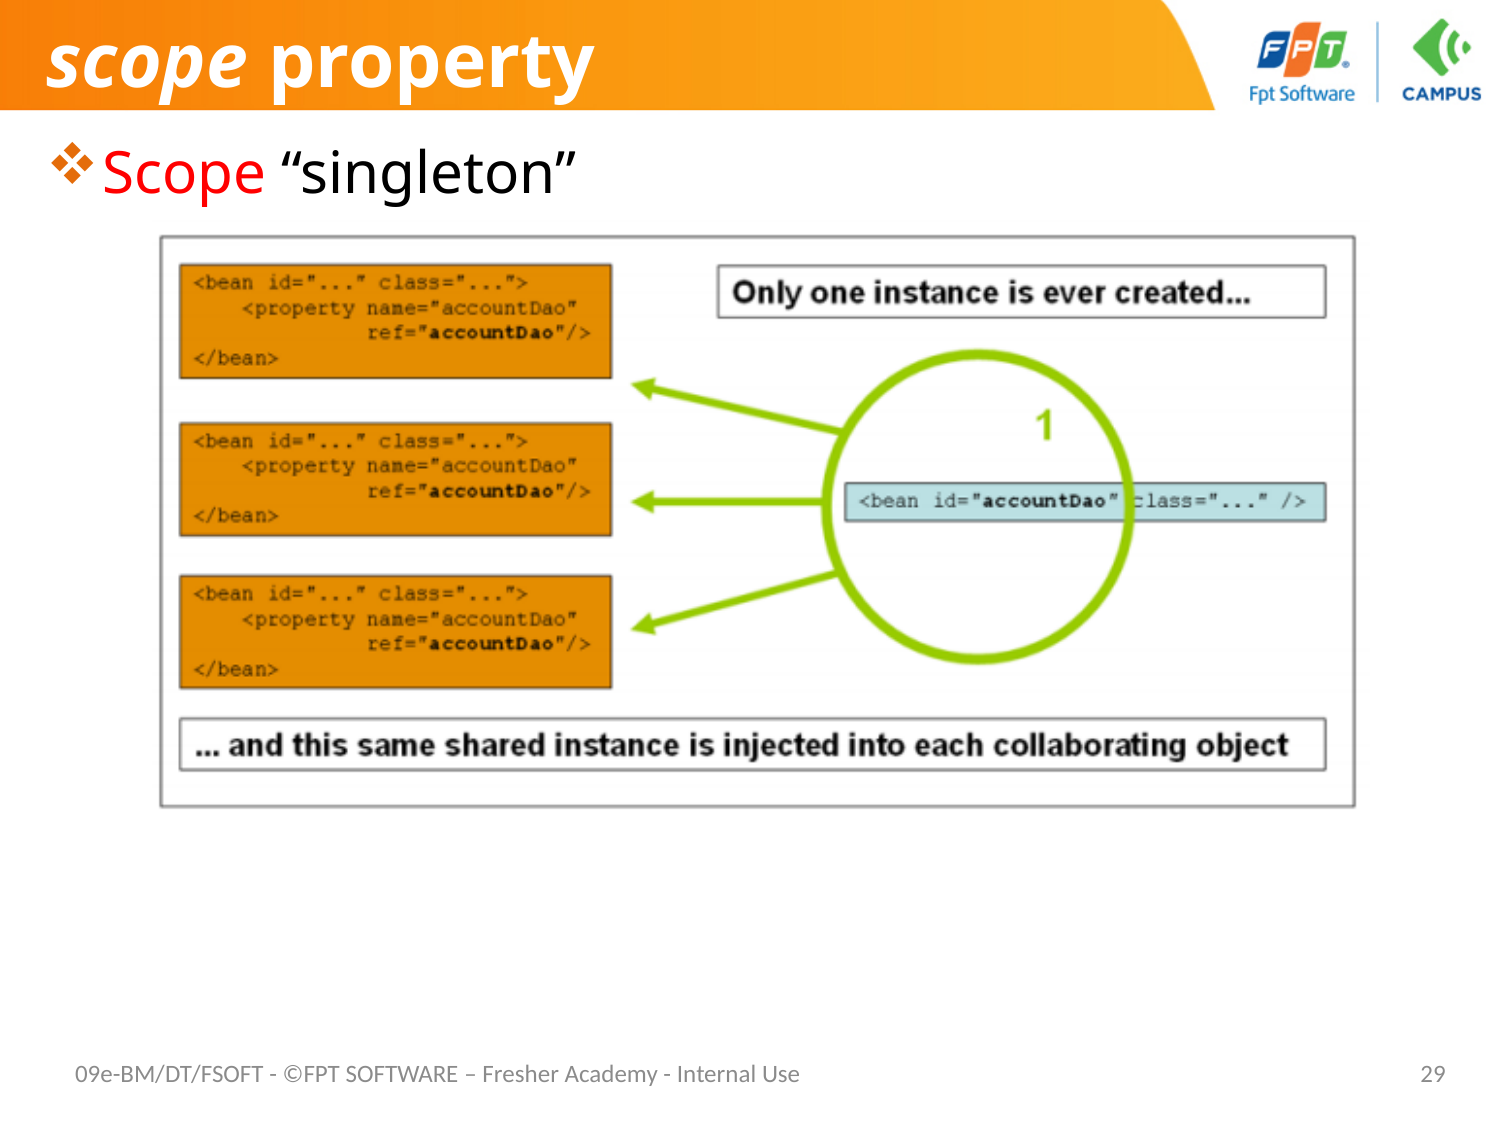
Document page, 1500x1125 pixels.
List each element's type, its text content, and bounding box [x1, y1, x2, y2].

list Scope “singleton” [31, 127, 1461, 1020]
footer 09e-BM/DT/FSOFT - ©FPT SOFTWARE – Fresher Academy - Internal Use [31, 1042, 846, 1103]
title scope property [31, 3, 1461, 111]
picture [0, 0, 1500, 1125]
slide_number 29 [1074, 1042, 1461, 1103]
